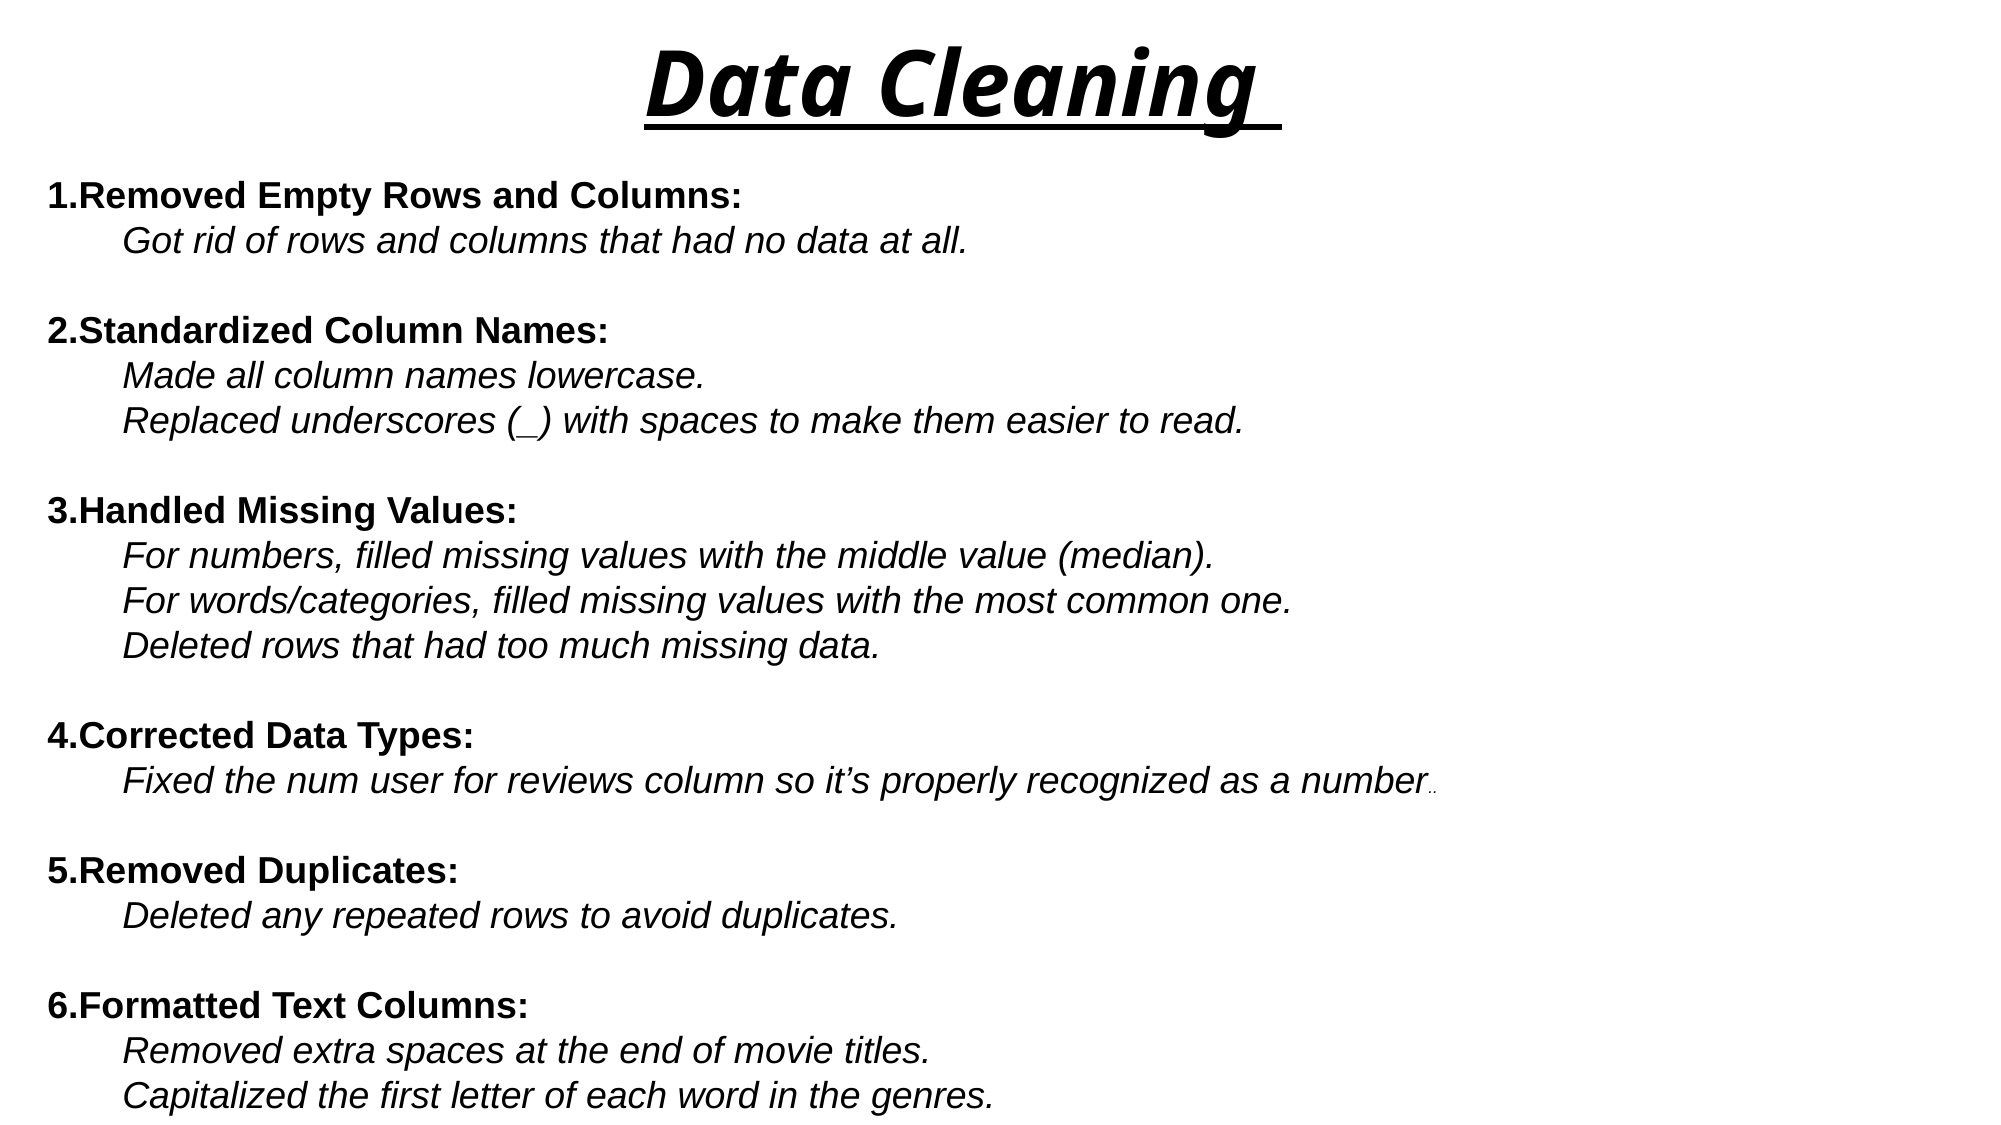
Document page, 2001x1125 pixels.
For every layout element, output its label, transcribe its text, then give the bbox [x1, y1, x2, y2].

list Removed Empty Rows and Columns: Got rid of rows and columns that had no data at all. Standardized Column Names: Made all column names lowercase. Replaced underscores (_) with spaces to make them easier to read. Handled Missing Values: For numbers, filled missing values with the middle value (median). For words/categories, filled missing values with the most common one. Deleted rows that had too much missing data. Corrected Data Types: Fixed the num user for reviews column so it’s properly recognized as a number.. Removed Duplicates: Deleted any repeated rows to avoid duplicates. Formatted Text Columns: Removed extra spaces at the end of movie titles. Capitalized the first letter of each word in the genres. [32, 118, 1968, 1125]
title Data Cleaning [100, 0, 1826, 118]
